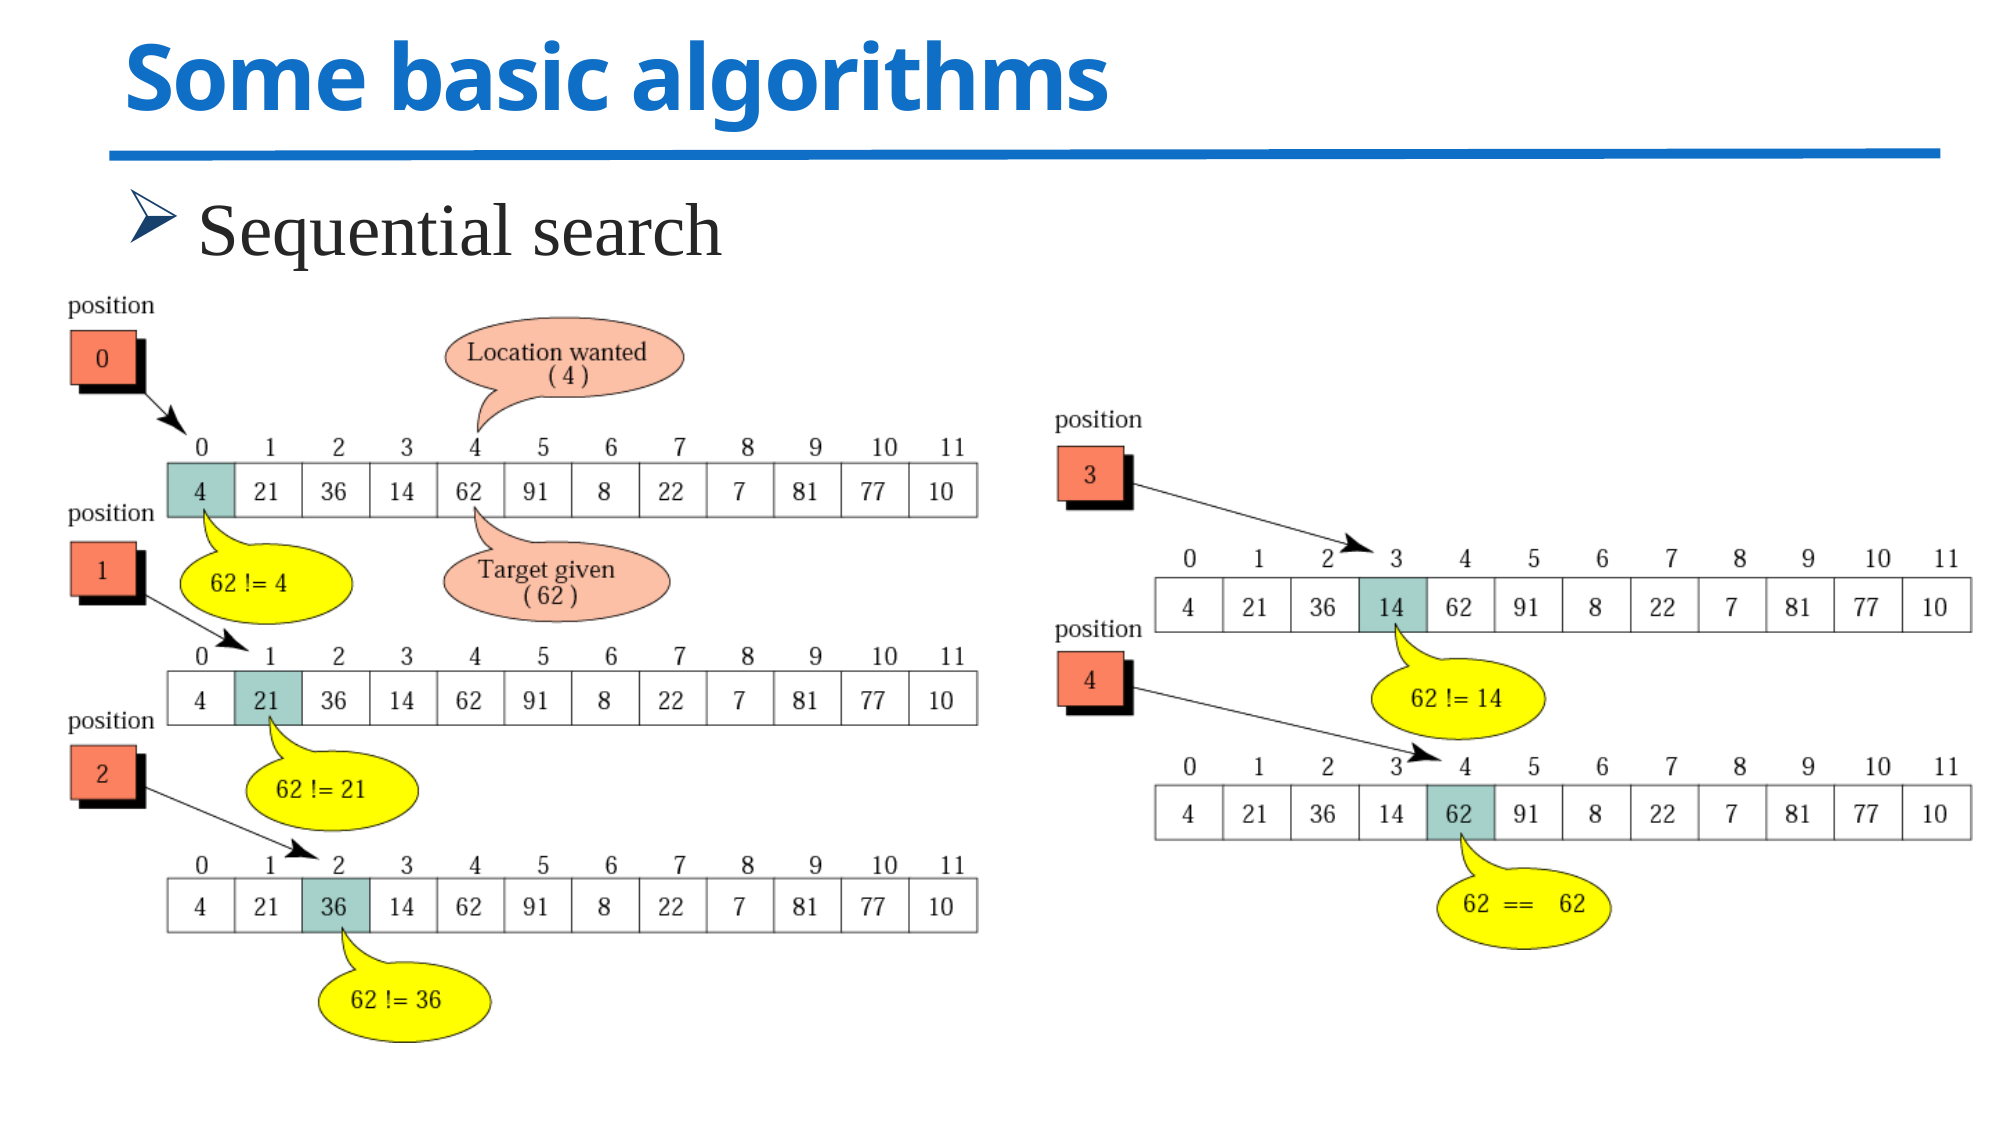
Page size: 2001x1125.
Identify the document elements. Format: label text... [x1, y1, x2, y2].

list Sequential search [109, 172, 810, 289]
picture [1054, 403, 1973, 950]
title Some basic algorithms [109, 12, 1877, 154]
picture [68, 289, 979, 1044]
